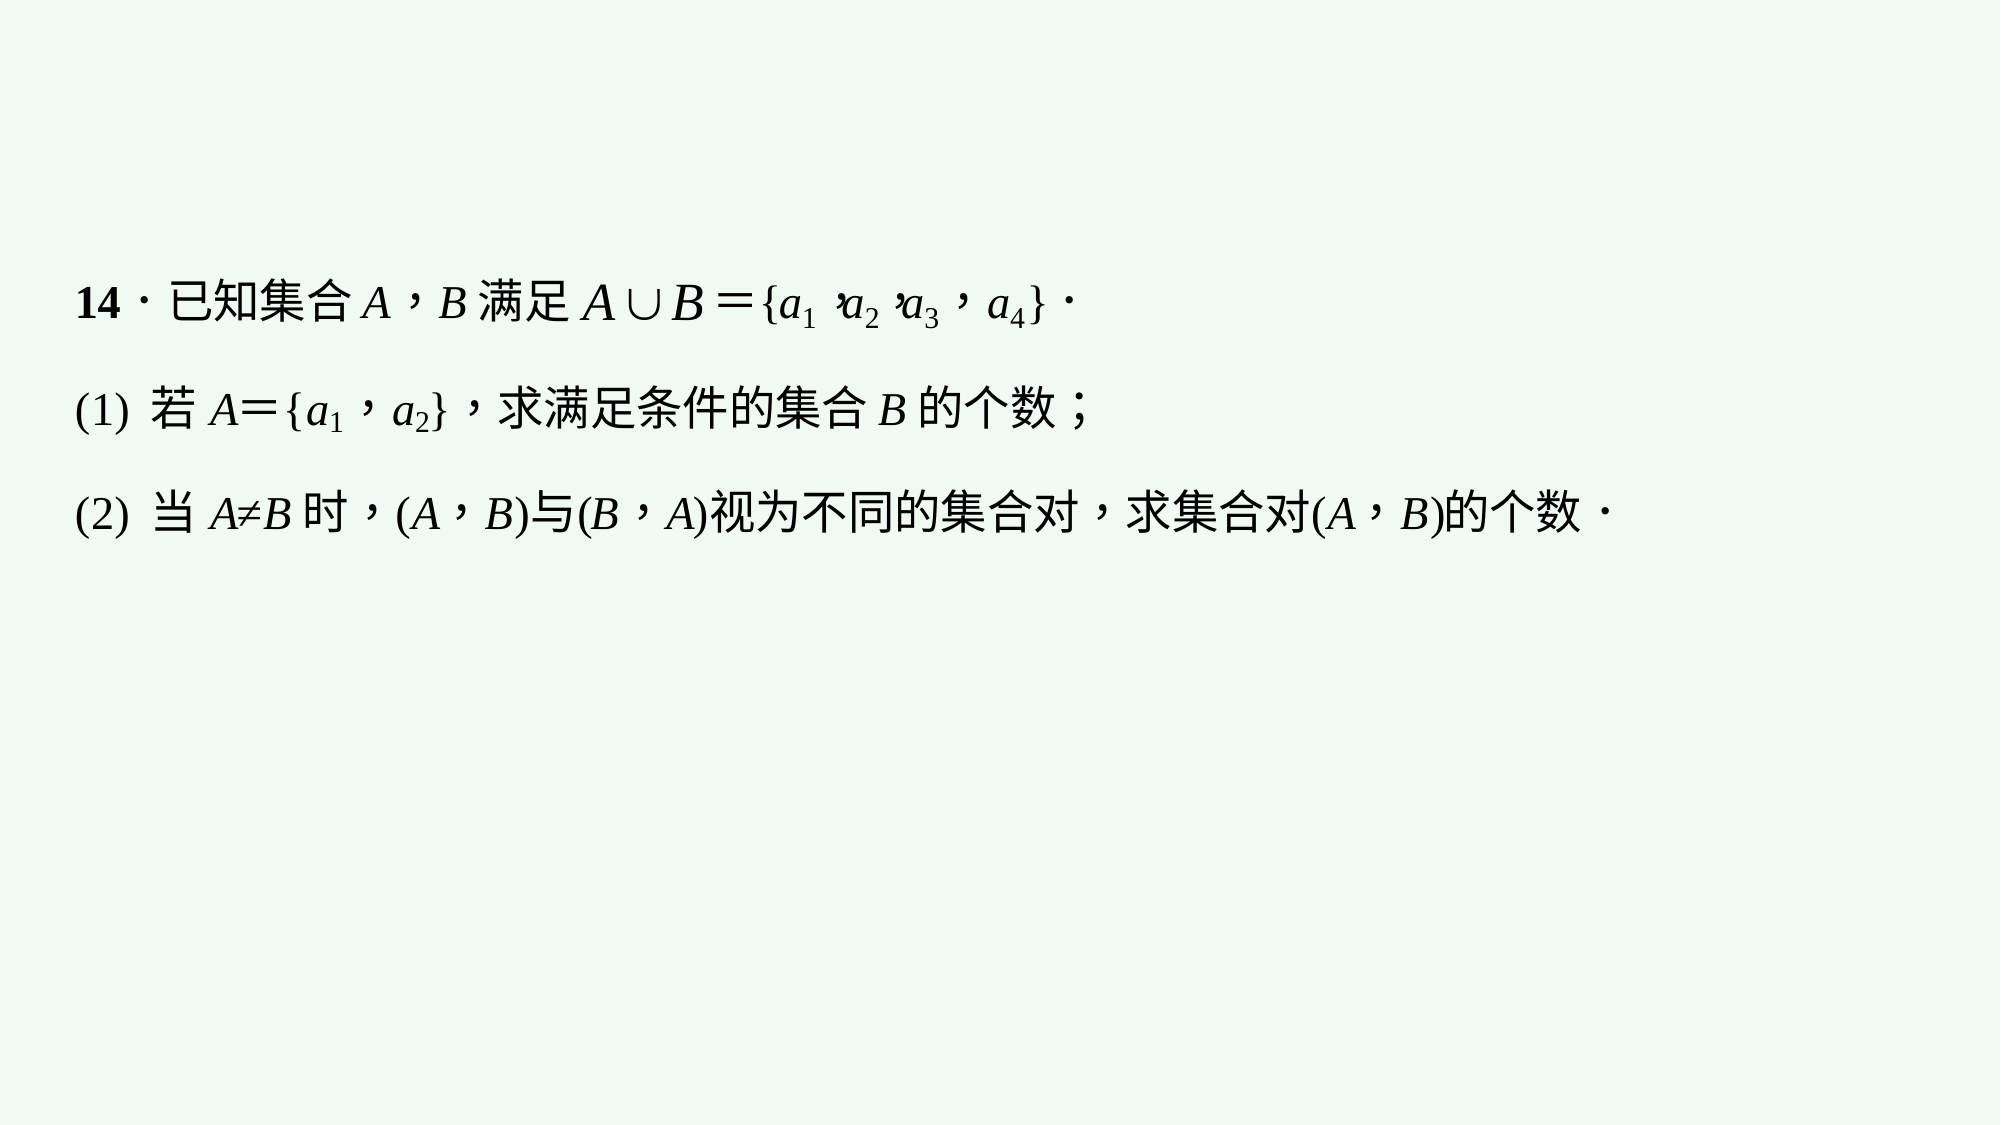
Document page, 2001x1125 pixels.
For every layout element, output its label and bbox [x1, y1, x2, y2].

text_box [74, 250, 1907, 637]
